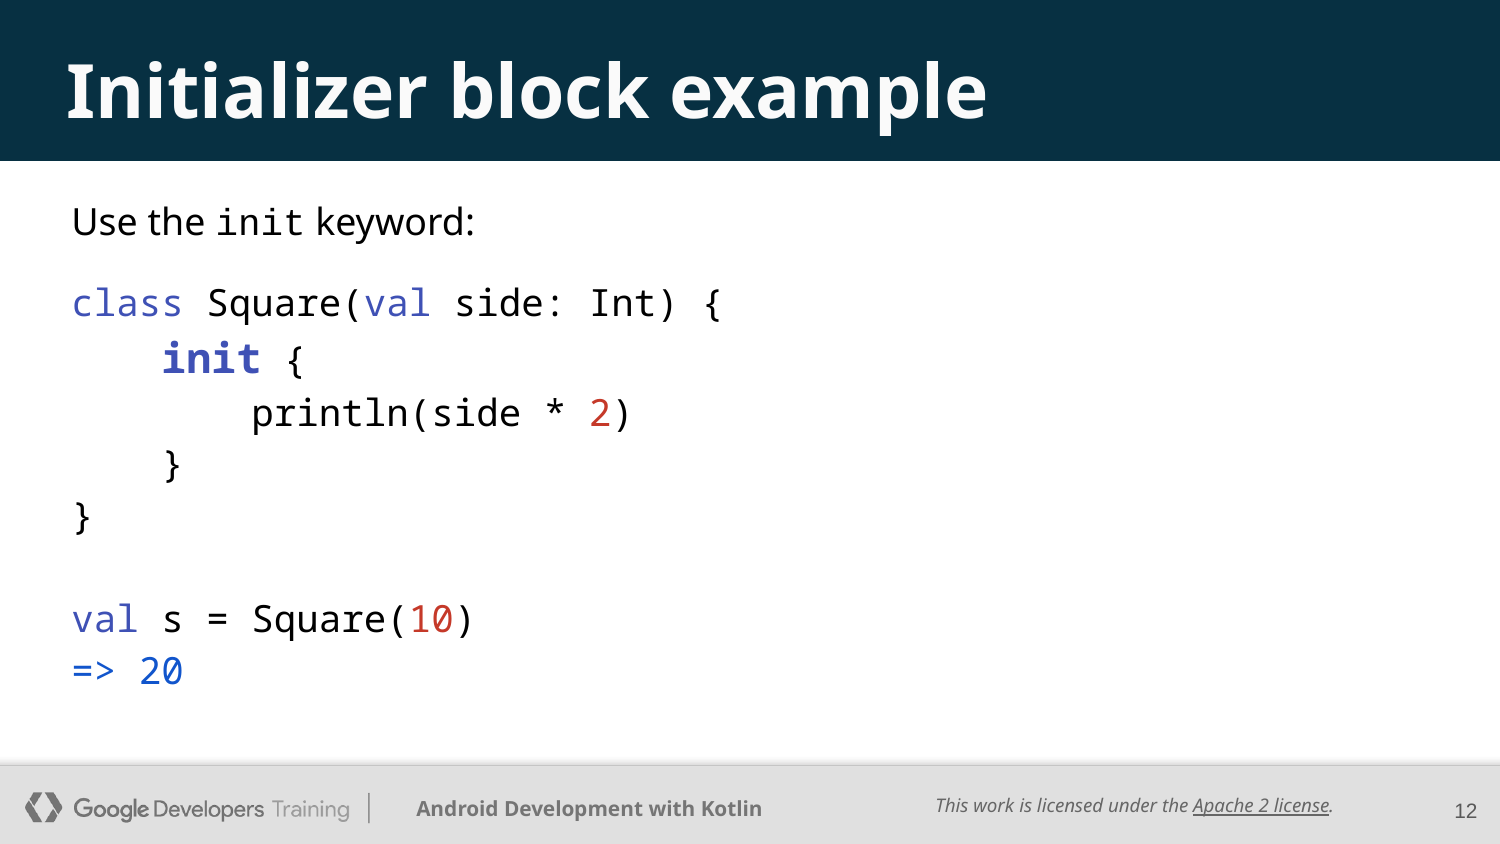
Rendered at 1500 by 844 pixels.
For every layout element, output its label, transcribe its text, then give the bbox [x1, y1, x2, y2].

slide_number ‹#› [1402, 777, 1493, 842]
picture [0, 161, 1500, 844]
title Initializer block example [51, 28, 1449, 122]
list Use the init keyword: class Square(val side: Int) { init { println(side * 2) } } val s = Square(10) => 20 [56, 176, 1449, 701]
